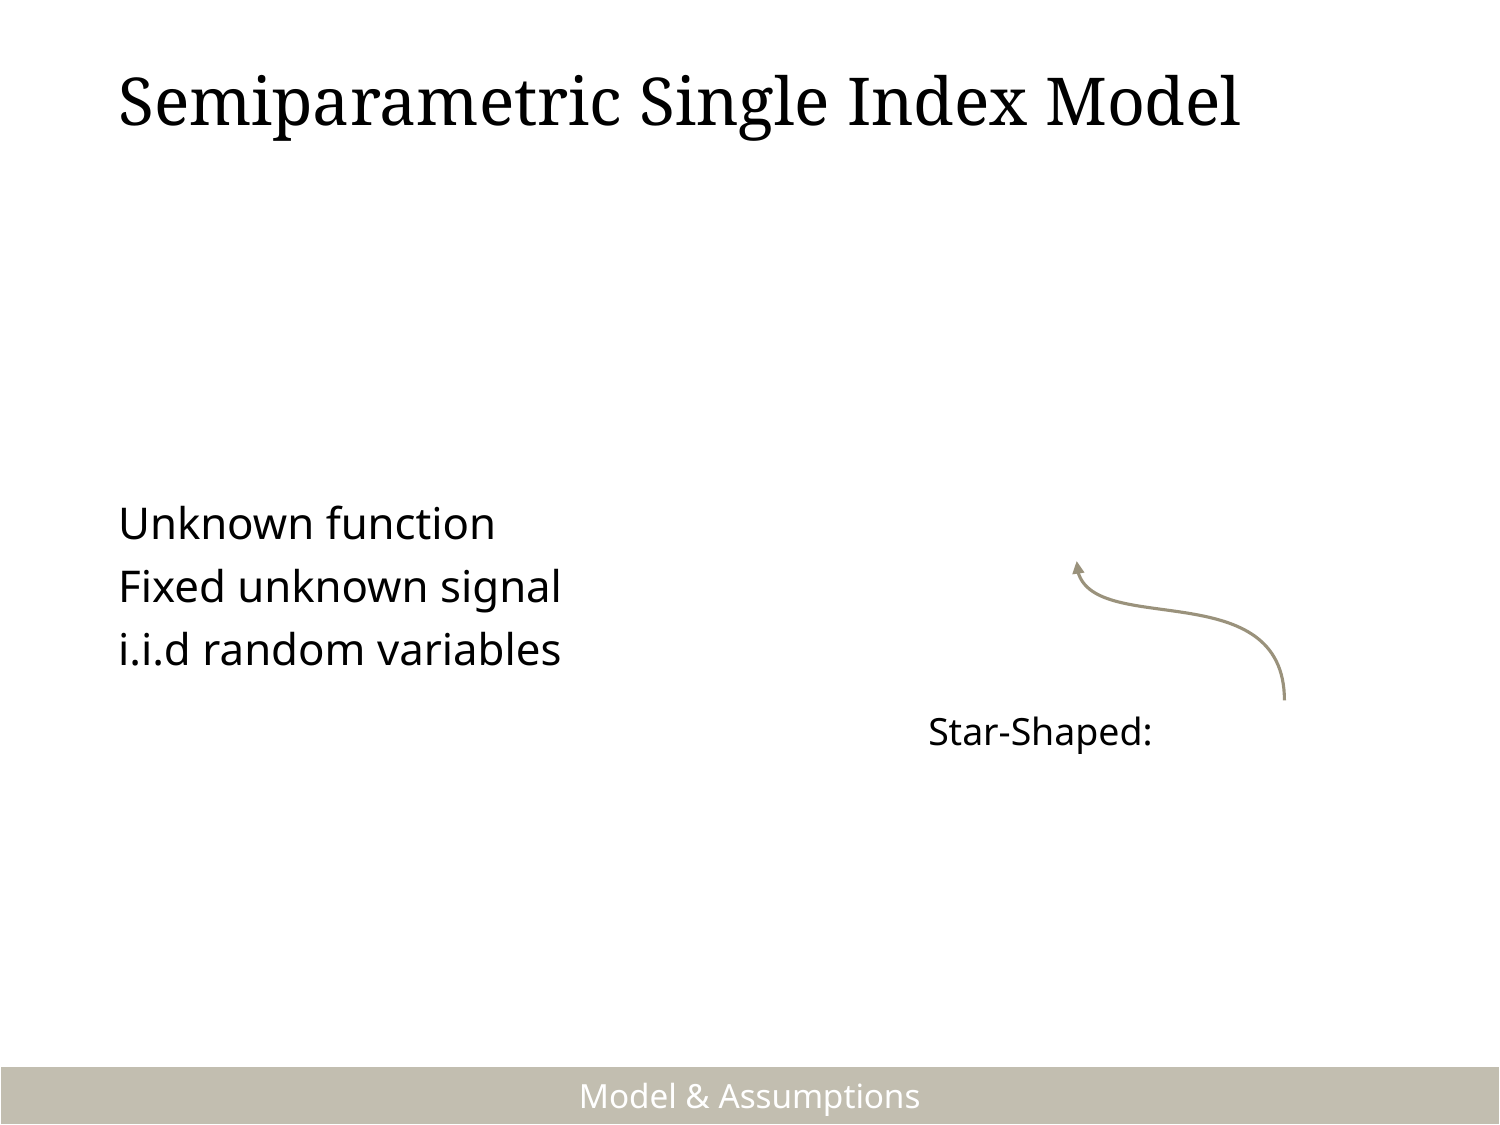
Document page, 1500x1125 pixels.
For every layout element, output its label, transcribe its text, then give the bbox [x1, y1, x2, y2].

text_box Semiparametric Single Index Model [103, 59, 1397, 229]
text_box Model & Assumptions [0, 1065, 1500, 1125]
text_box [1110, 526, 1251, 735]
